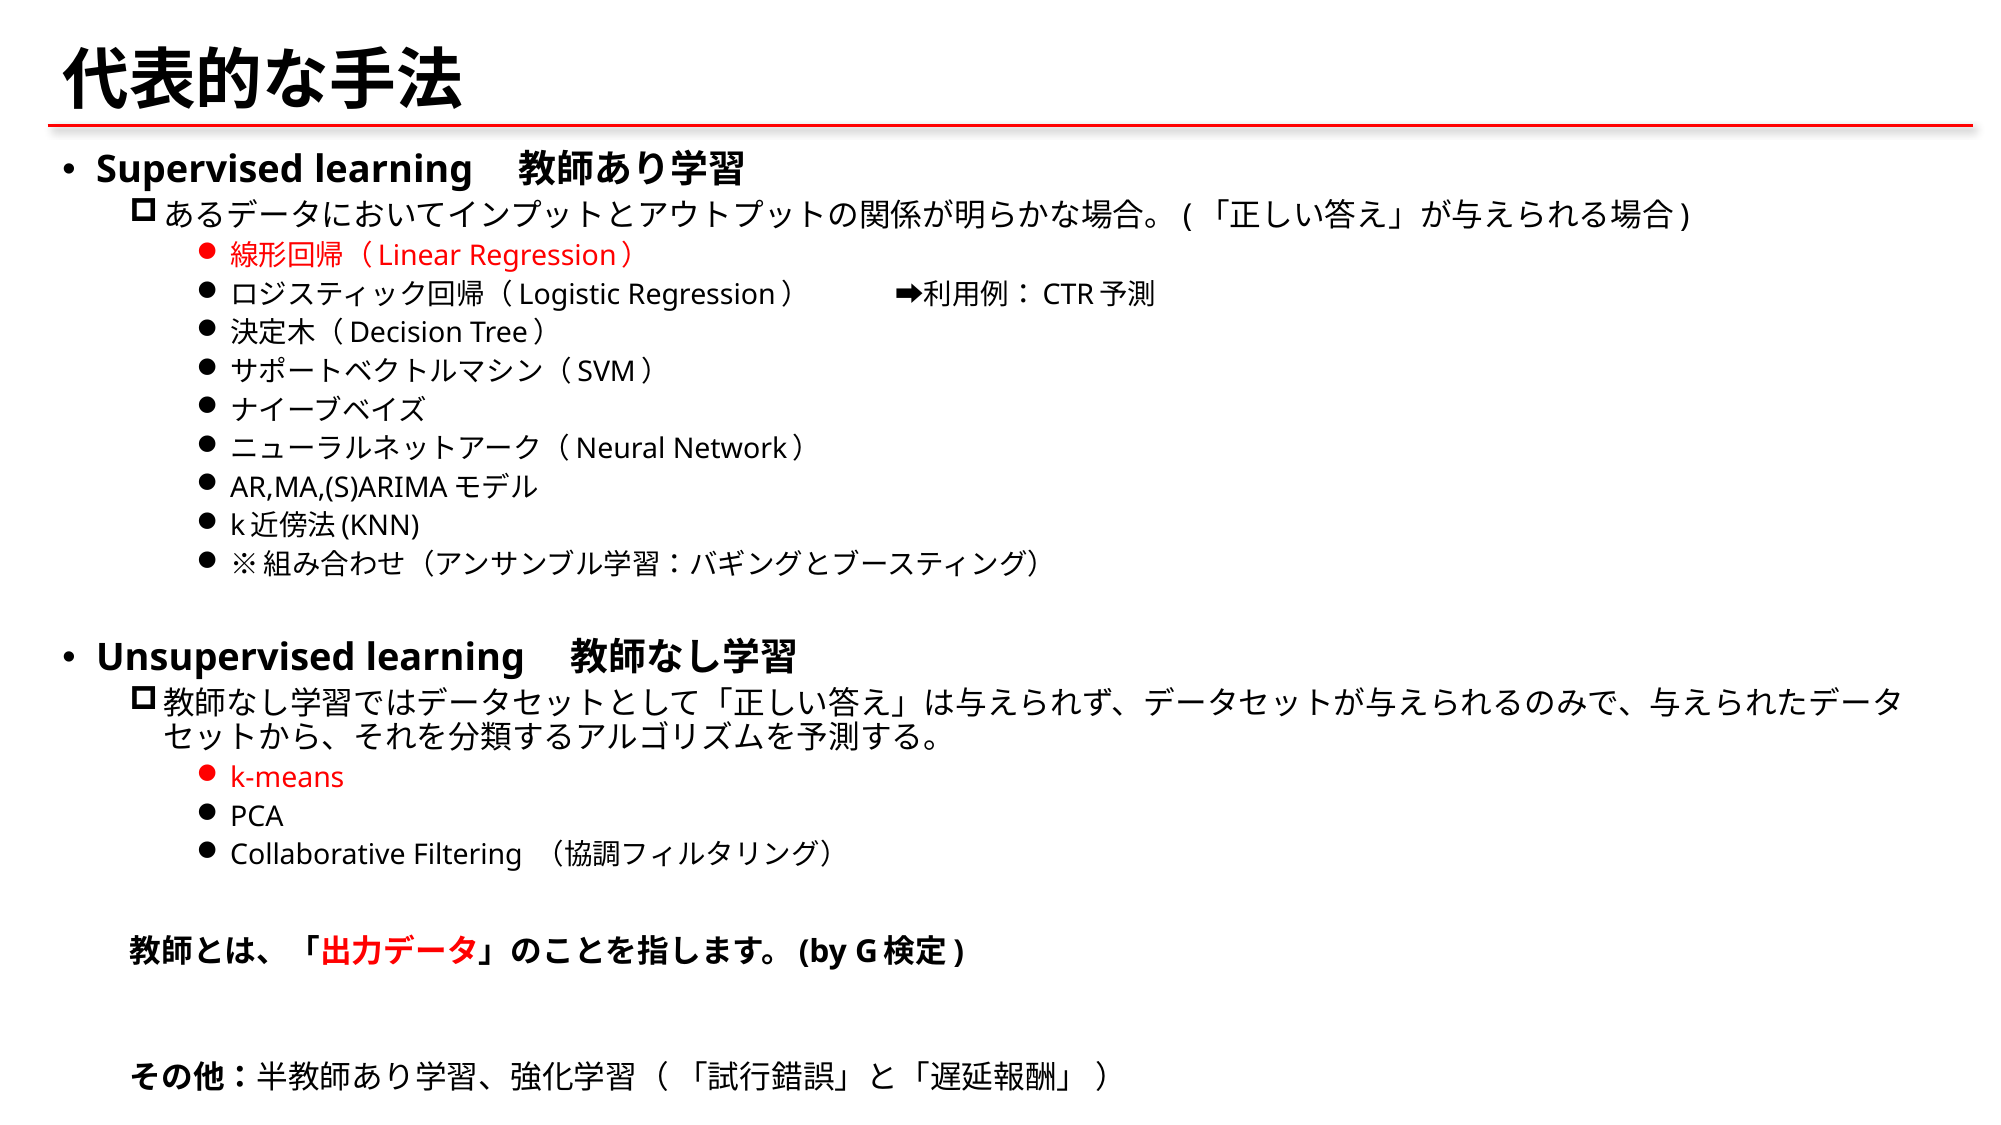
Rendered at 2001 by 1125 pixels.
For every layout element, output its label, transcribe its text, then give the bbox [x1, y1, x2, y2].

title 代表的な手法 [47, 37, 1974, 126]
list Supervised learning 教師あり学習 あるデータにおいてインプットとアウトプットの関係が明らかな場合。(「正しい答え」が与えられる場合) 線形回帰（Linear Regression） ロジスティック回帰（Logistic Regression） ➡利用例：CTR予測 決定木（Decision Tree） サポートベクトルマシン（SVM） ナイーブベイズ ニューラルネットアーク（Neural Network） AR,MA,(S)ARIMAモデル k近傍法(KNN) ※組み合わせ（アンサンブル学習：バギングとブースティング） Unsupervised learning 教師なし学習 教師なし学習ではデータセットとして「正しい答え」は与えられず、データセットが与えられるのみで、与えられたデータセットから、それを分類するアルゴリズムを予測する。 k-means PCA Collaborative Filtering （協調フィルタリング） 教師とは、「出力データ」のことを指します。(by G検定) その他：半教師あり学習、強化学習（ 「試行錯誤」と「遅延報酬」 ） [47, 142, 1974, 1108]
